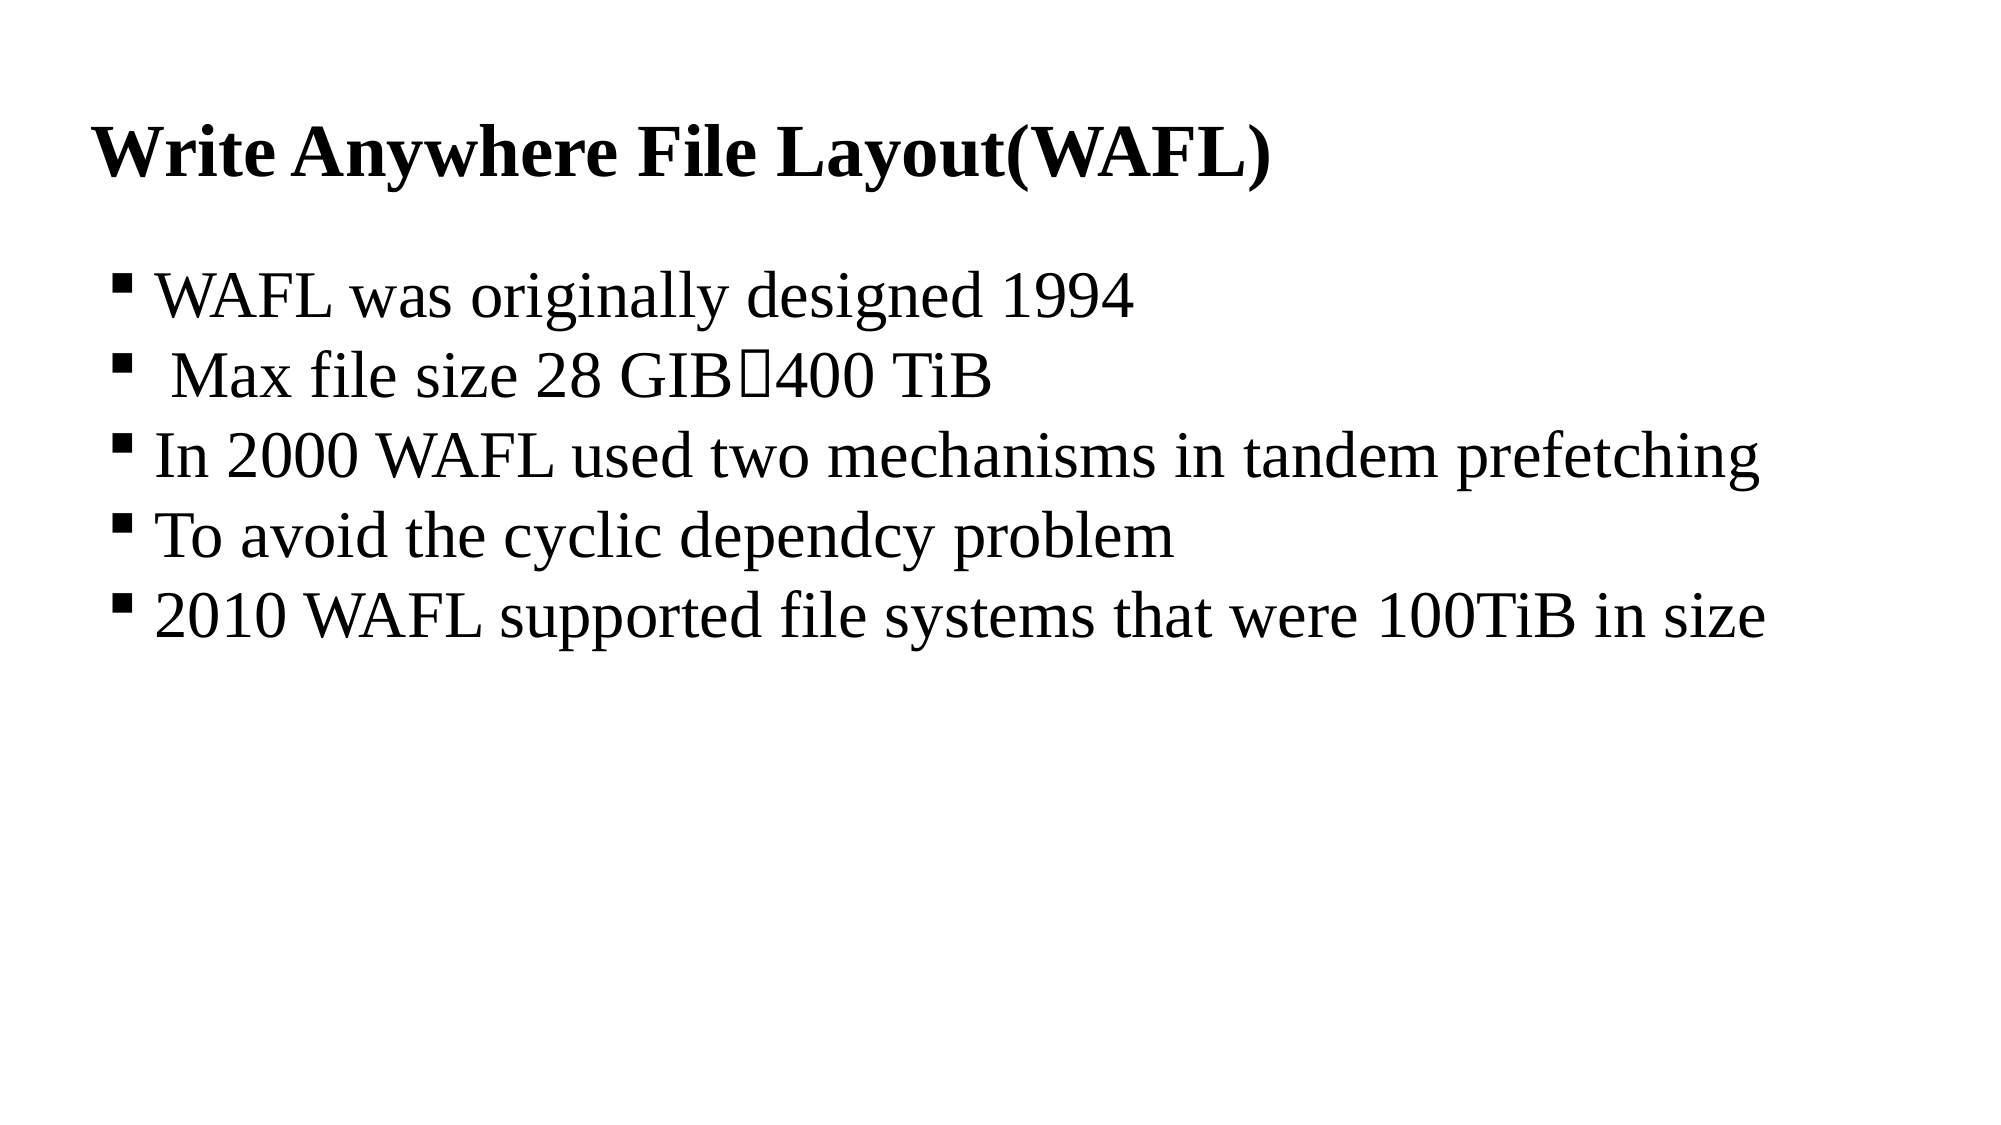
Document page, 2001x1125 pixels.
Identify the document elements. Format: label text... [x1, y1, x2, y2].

text_box Write Anywhere File Layout(WAFL) [75, 93, 1824, 199]
text_box WAFL was originally designed 1994 Max file size 28 GIB400 TiB In 2000 WAFL used two mechanisms in tandem prefetching To avoid the cyclic dependcy problem 2010 WAFL supported file systems that were 100TiB in size [92, 243, 1871, 819]
